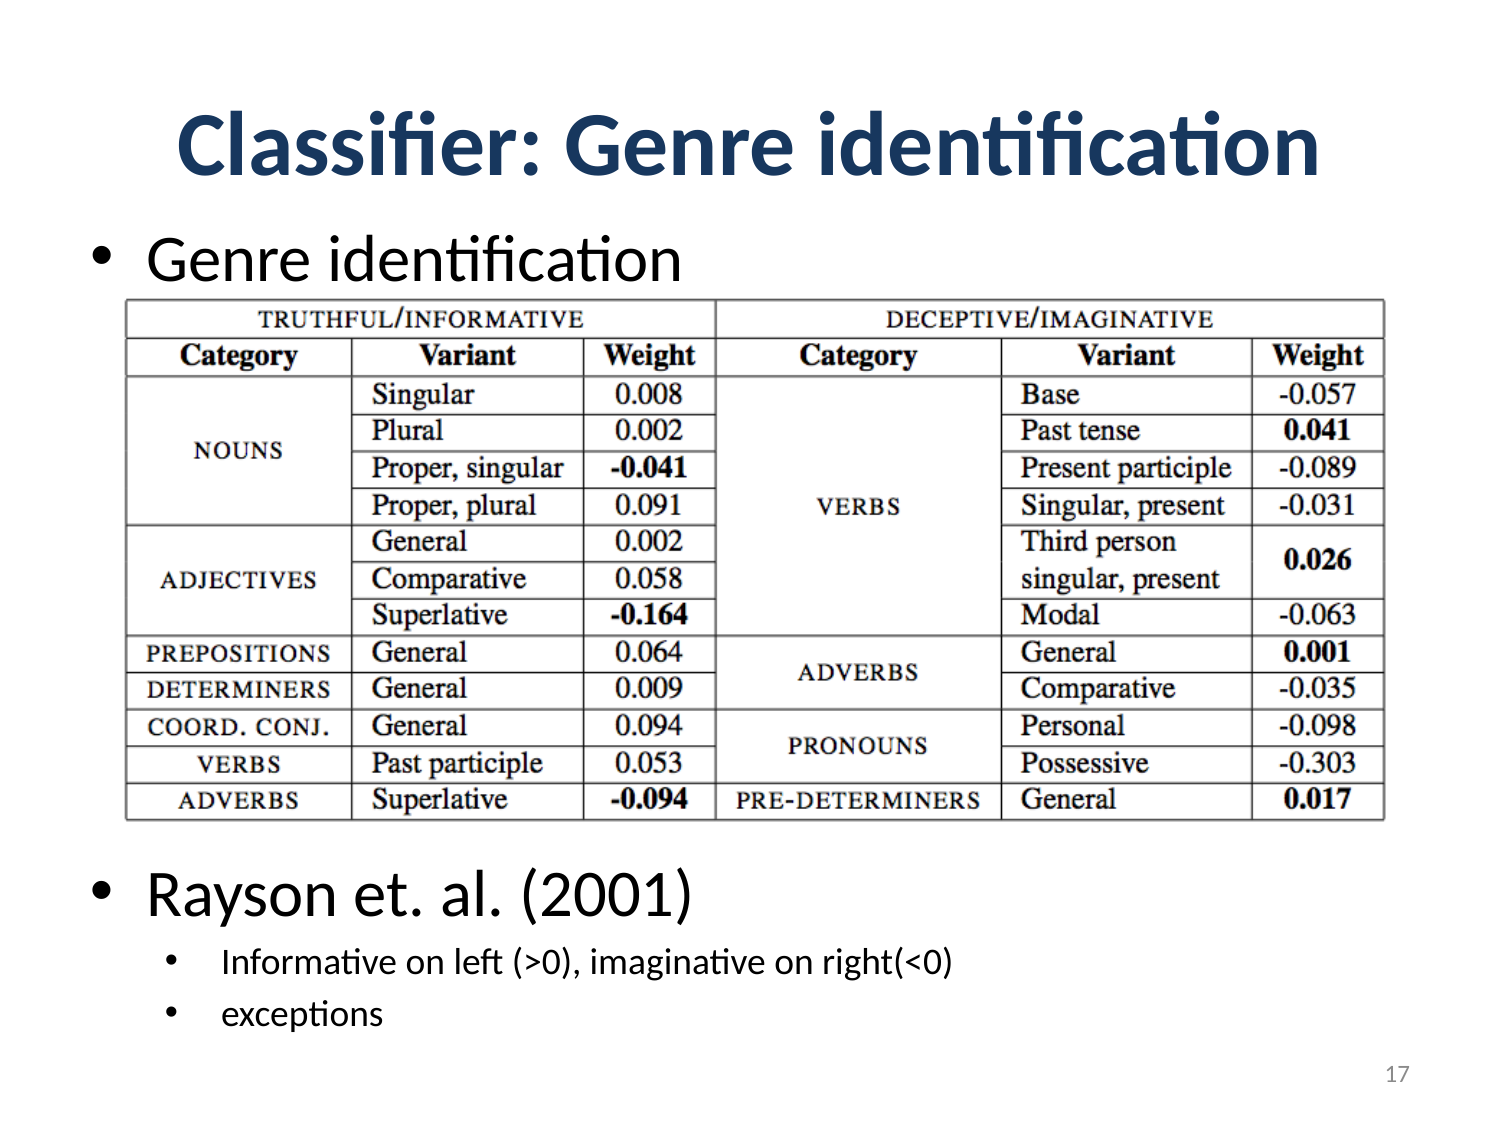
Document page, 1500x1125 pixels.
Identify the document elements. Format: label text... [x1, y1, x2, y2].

text_box Rayson et. al. (2001) Informative on left (>0), imaginative on right(<0) exceptions [74, 841, 1500, 1125]
list Genre identification [75, 207, 1425, 841]
picture [112, 286, 1403, 833]
title Classifier: Genre identification [75, 45, 1425, 207]
